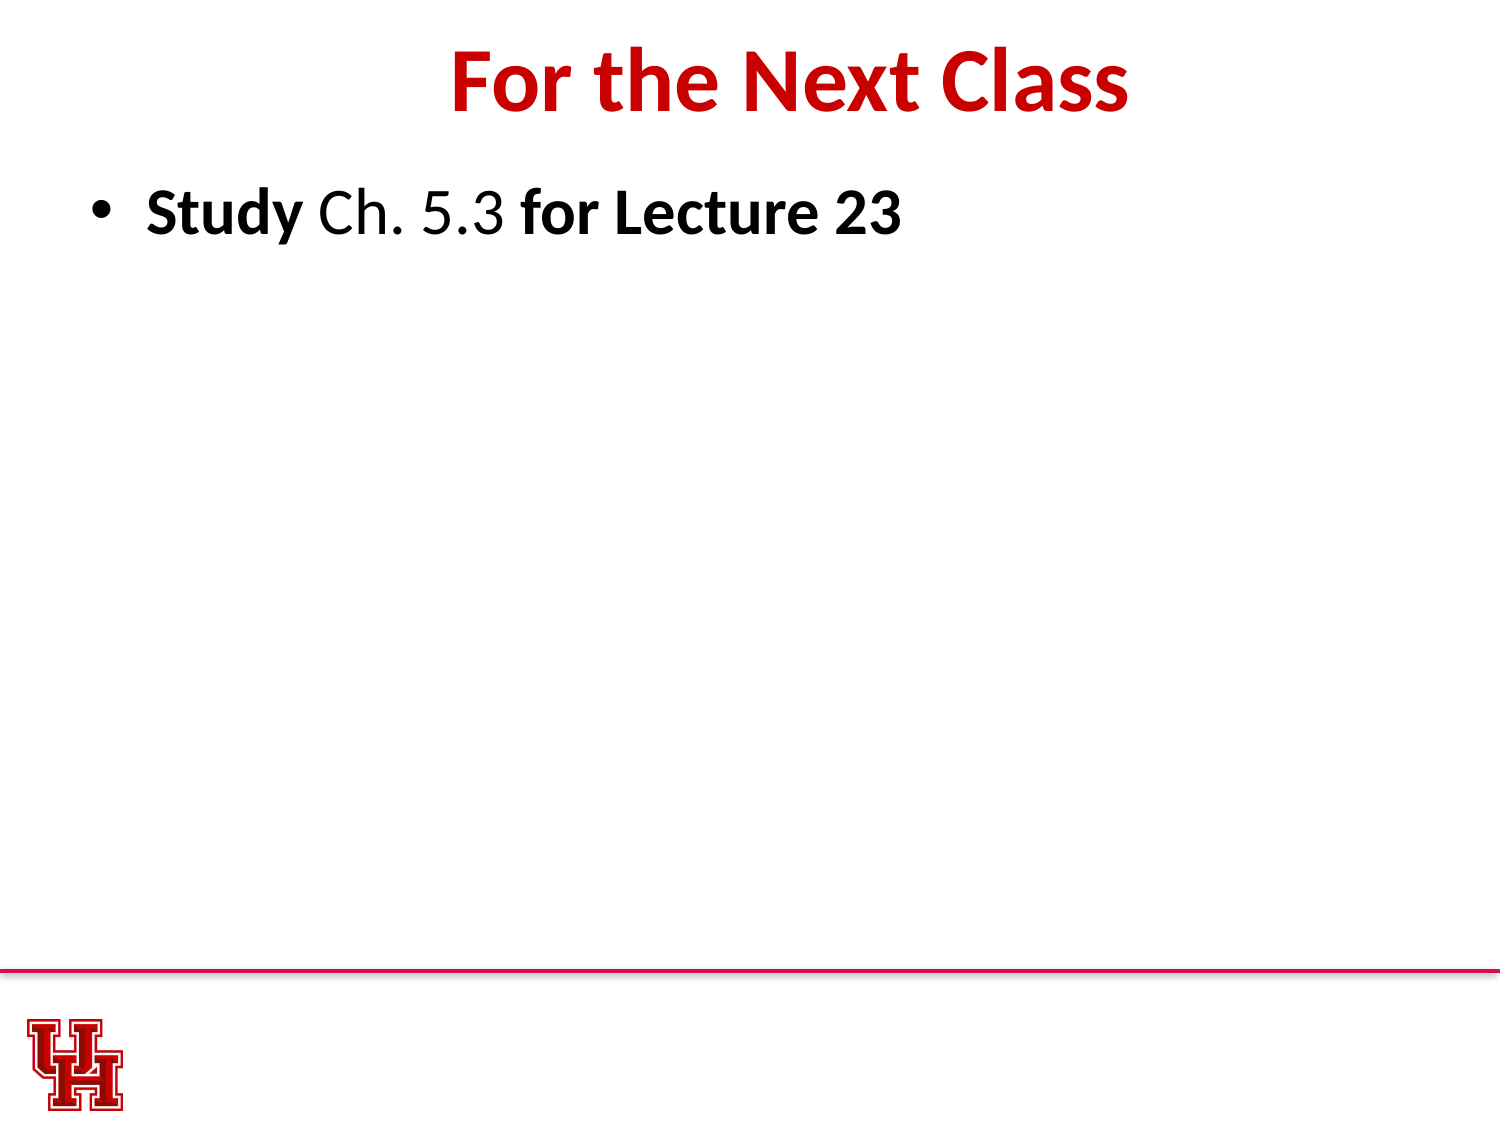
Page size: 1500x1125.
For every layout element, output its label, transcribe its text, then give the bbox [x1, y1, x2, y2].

picture [27, 1019, 123, 1111]
list Study Ch. 5.3 for Lecture 23 [75, 160, 1425, 1065]
title For the Next Class [157, 0, 1425, 150]
